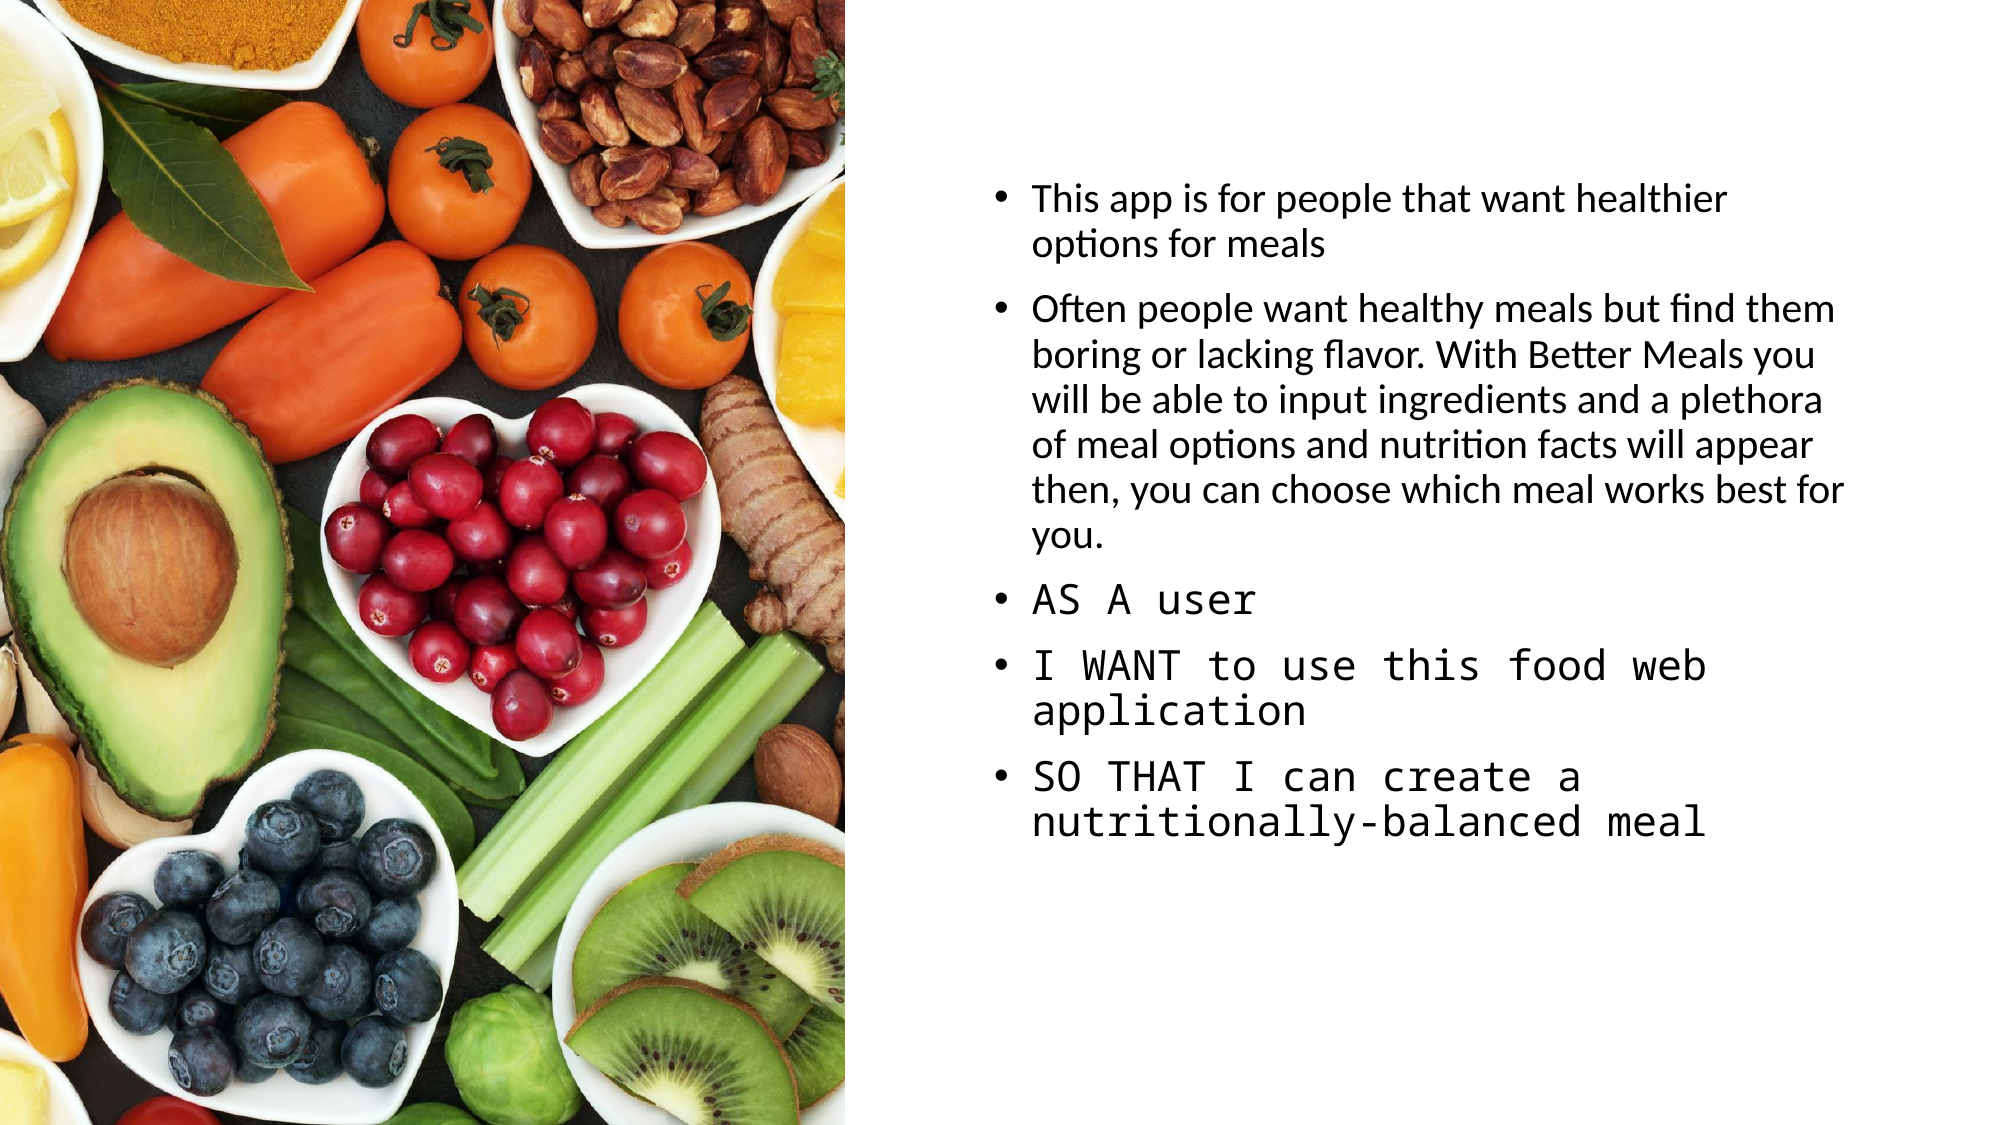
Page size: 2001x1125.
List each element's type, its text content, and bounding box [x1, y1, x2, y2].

list This app is for people that want healthier options for meals Often people want healthy meals but find them boring or lacking flavor. With Better Meals you will be able to input ingredients and a plethora of meal options and nutrition facts will appear then, you can choose which meal works best for you. AS A user I WANT to use this food web application SO THAT I can create a nutritionally-balanced meal [979, 168, 1873, 871]
picture [0, 0, 845, 1125]
